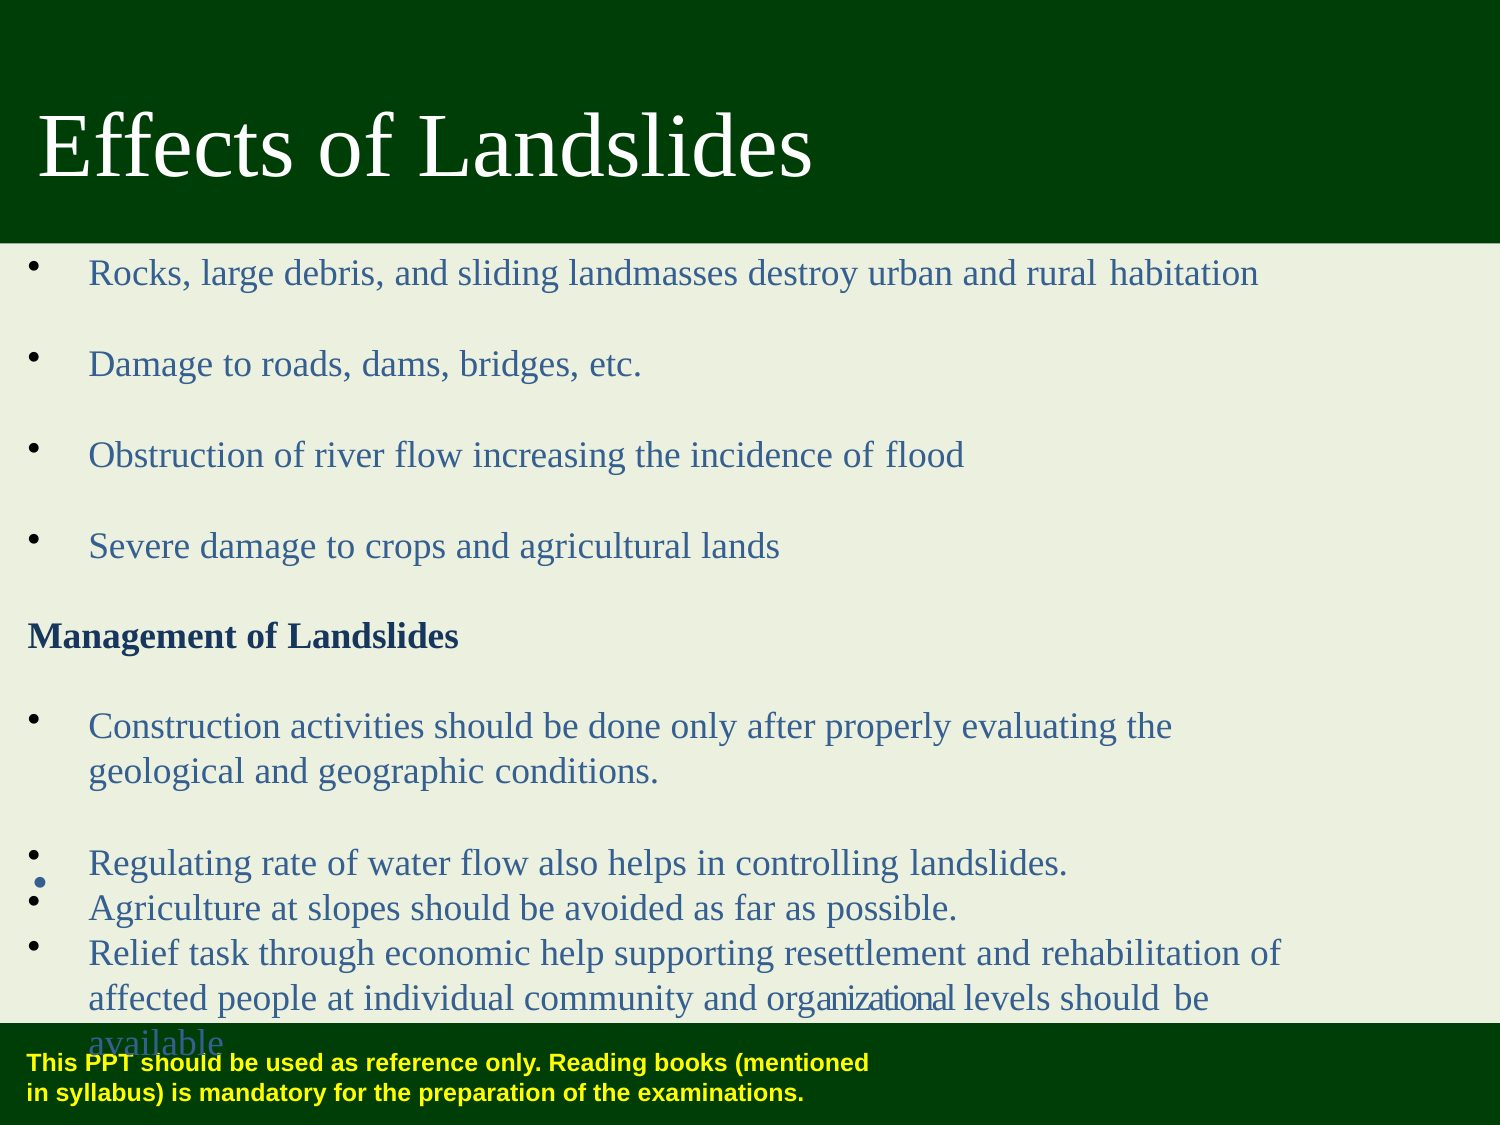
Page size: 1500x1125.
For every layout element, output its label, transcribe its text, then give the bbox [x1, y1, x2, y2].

title Effects of Landslides [34, 43, 1306, 234]
text_box Rocks, large debris, and sliding landmasses destroy urban and rural habitation Damage to roads, dams, bridges, etc. Obstruction of river flow increasing the incidence of flood Severe damage to crops and agricultural lands Management of Landslides Construction activities should be done only after properly evaluating the geological and geographic conditions. Regulating rate of water flow also helps in controlling landslides. Agriculture at slopes should be avoided as far as possible. Relief task through economic help supporting resettlement and rehabilitation of affected people at individual community and organizational levels should be available [23, 246, 1397, 1108]
text_box • [31, 853, 51, 906]
